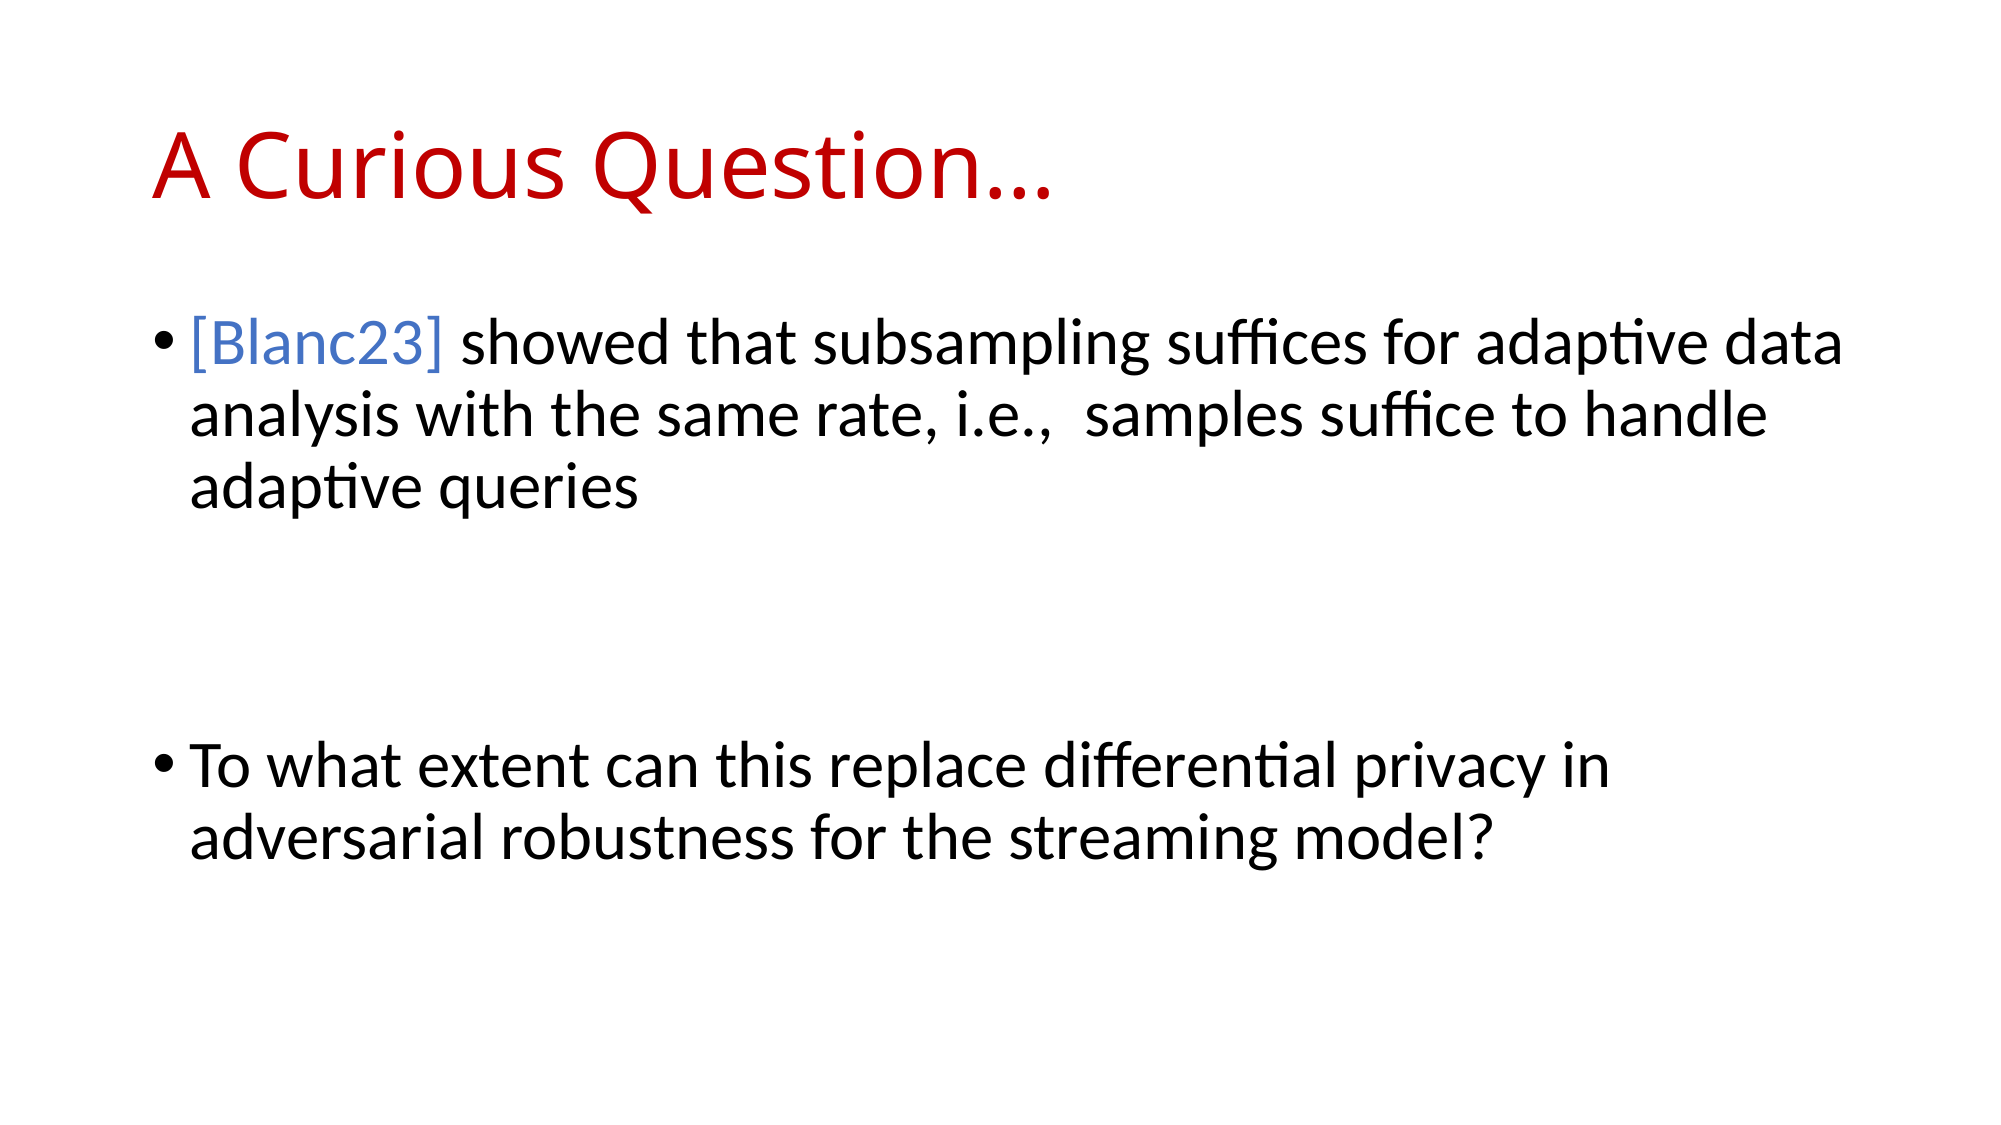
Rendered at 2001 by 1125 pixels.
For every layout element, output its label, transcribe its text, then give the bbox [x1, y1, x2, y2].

title A Curious Question… [137, 59, 1863, 278]
